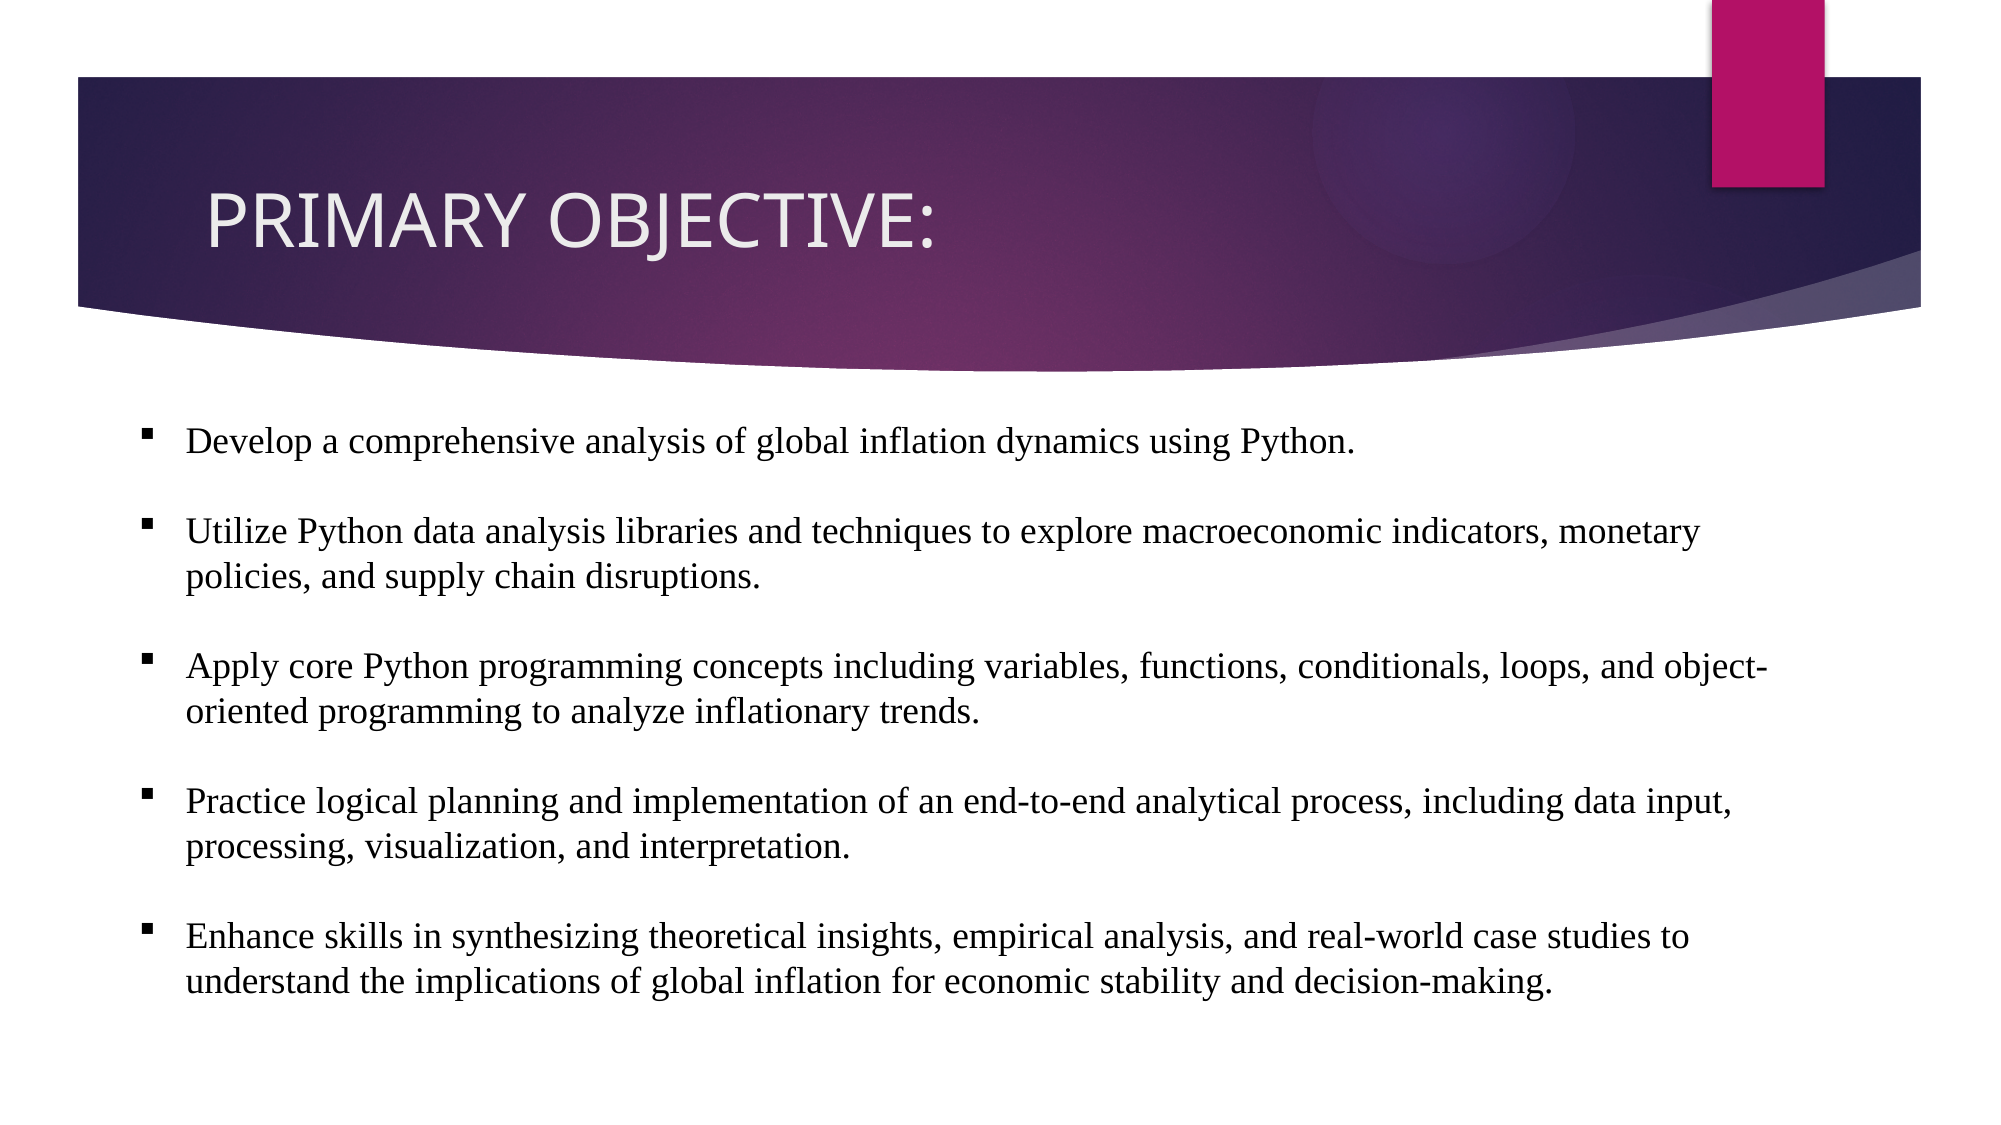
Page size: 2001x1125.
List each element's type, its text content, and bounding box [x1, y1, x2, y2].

text_box Develop a comprehensive analysis of global inflation dynamics using Python. Utilize Python data analysis libraries and techniques to explore macroeconomic indicators, monetary policies, and supply chain disruptions. Apply core Python programming concepts including variables, functions, conditionals, loops, and object-oriented programming to analyze inflationary trends. Practice logical planning and implementation of an end-to-end analytical process, including data input, processing, visualization, and interpretation. Enhance skills in synthesizing theoretical insights, empirical analysis, and real-world case studies to understand the implications of global inflation for economic stability and decision-making. [123, 408, 1802, 1009]
title PRIMARY OBJECTIVE: [189, 159, 1627, 276]
